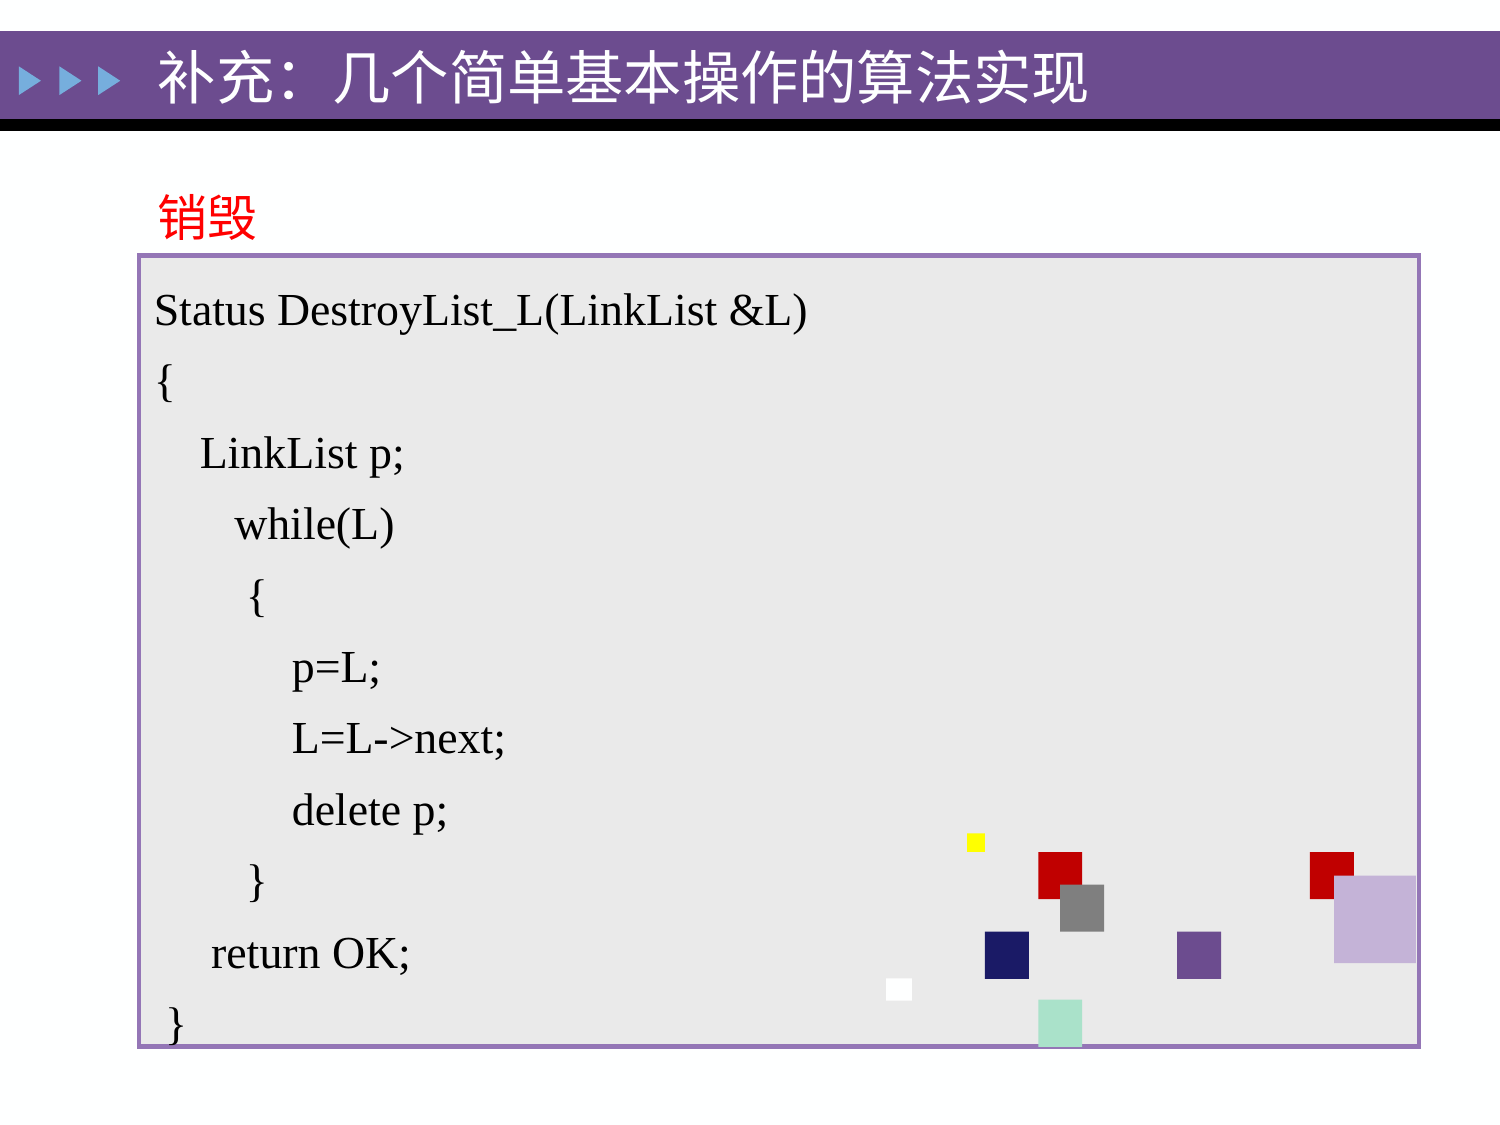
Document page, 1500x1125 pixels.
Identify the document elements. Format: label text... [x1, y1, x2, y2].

text_box Status DestroyList_L(LinkList &L) { LinkList p; while(L) { p=L; L=L->next; delete p; } return OK; } [139, 255, 1420, 1047]
text_box 销毁 [143, 160, 301, 237]
text_box 补充：几个简单基本操作的算法实现 [143, 33, 1362, 119]
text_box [885, 833, 1417, 1048]
